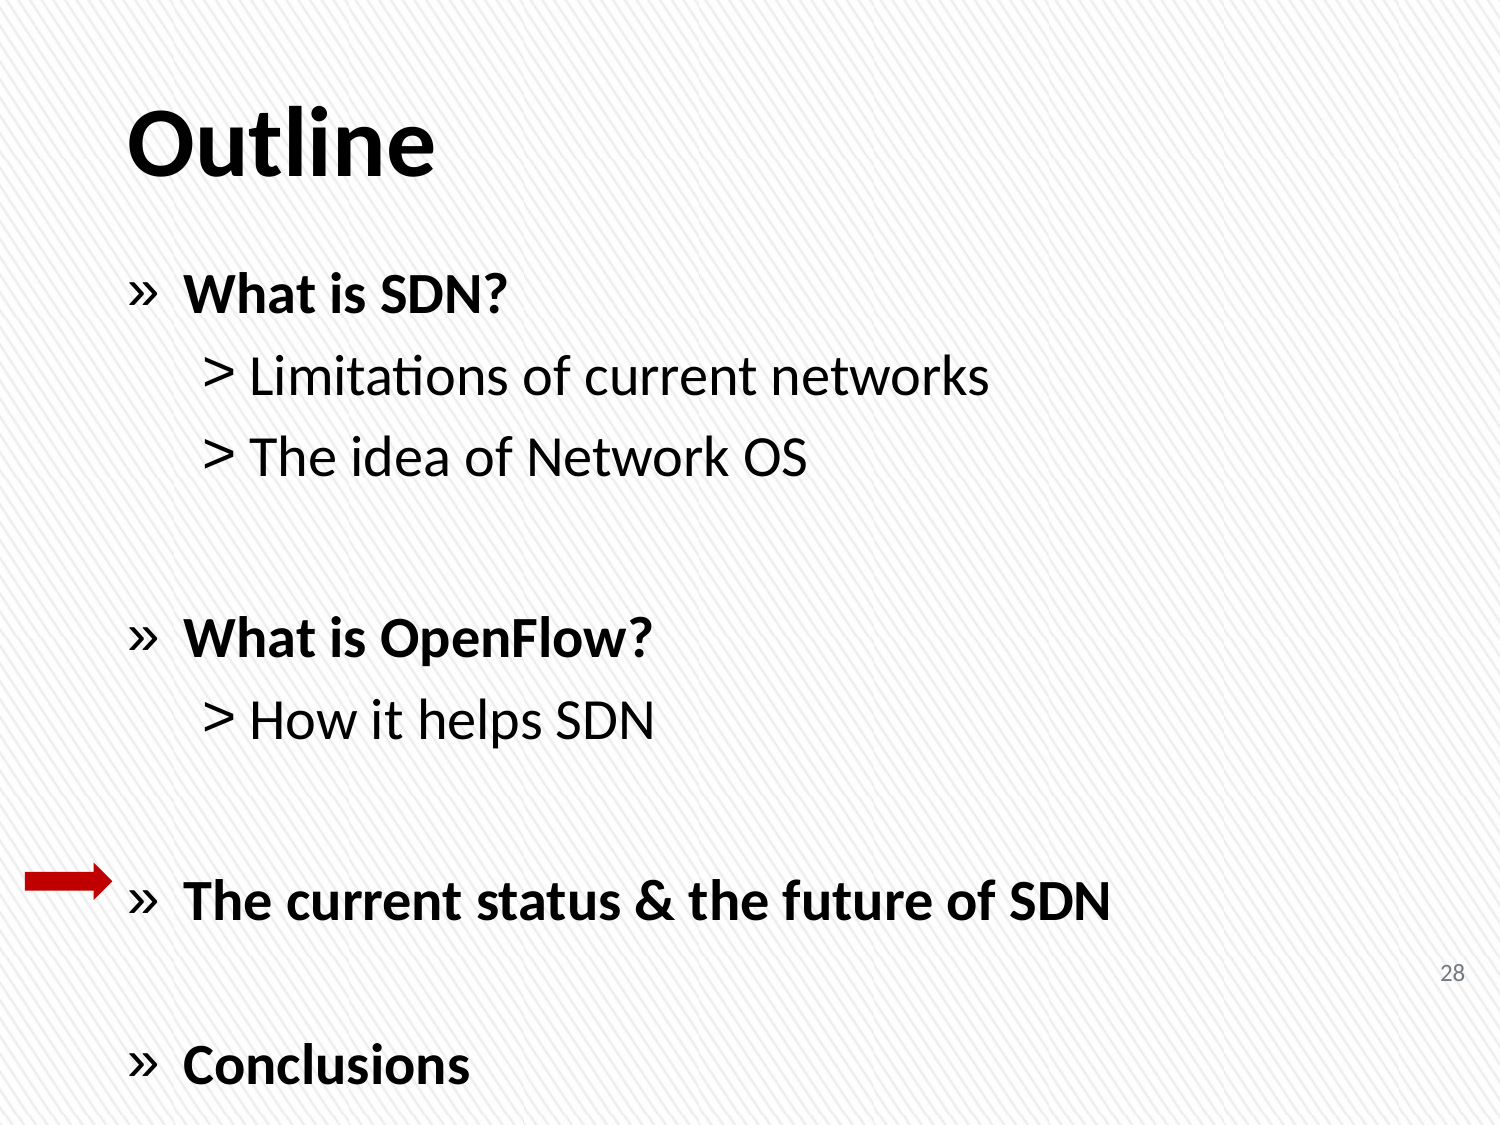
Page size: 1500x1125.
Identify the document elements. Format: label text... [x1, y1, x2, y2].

text_box [23, 861, 114, 902]
list What is SDN? Limitations of current networks The idea of Network OS What is OpenFlow? How it helps SDN The current status & the future of SDN Conclusions [112, 247, 1338, 973]
slide_number 28 [1425, 941, 1488, 1002]
title Outline [112, 50, 1300, 238]
